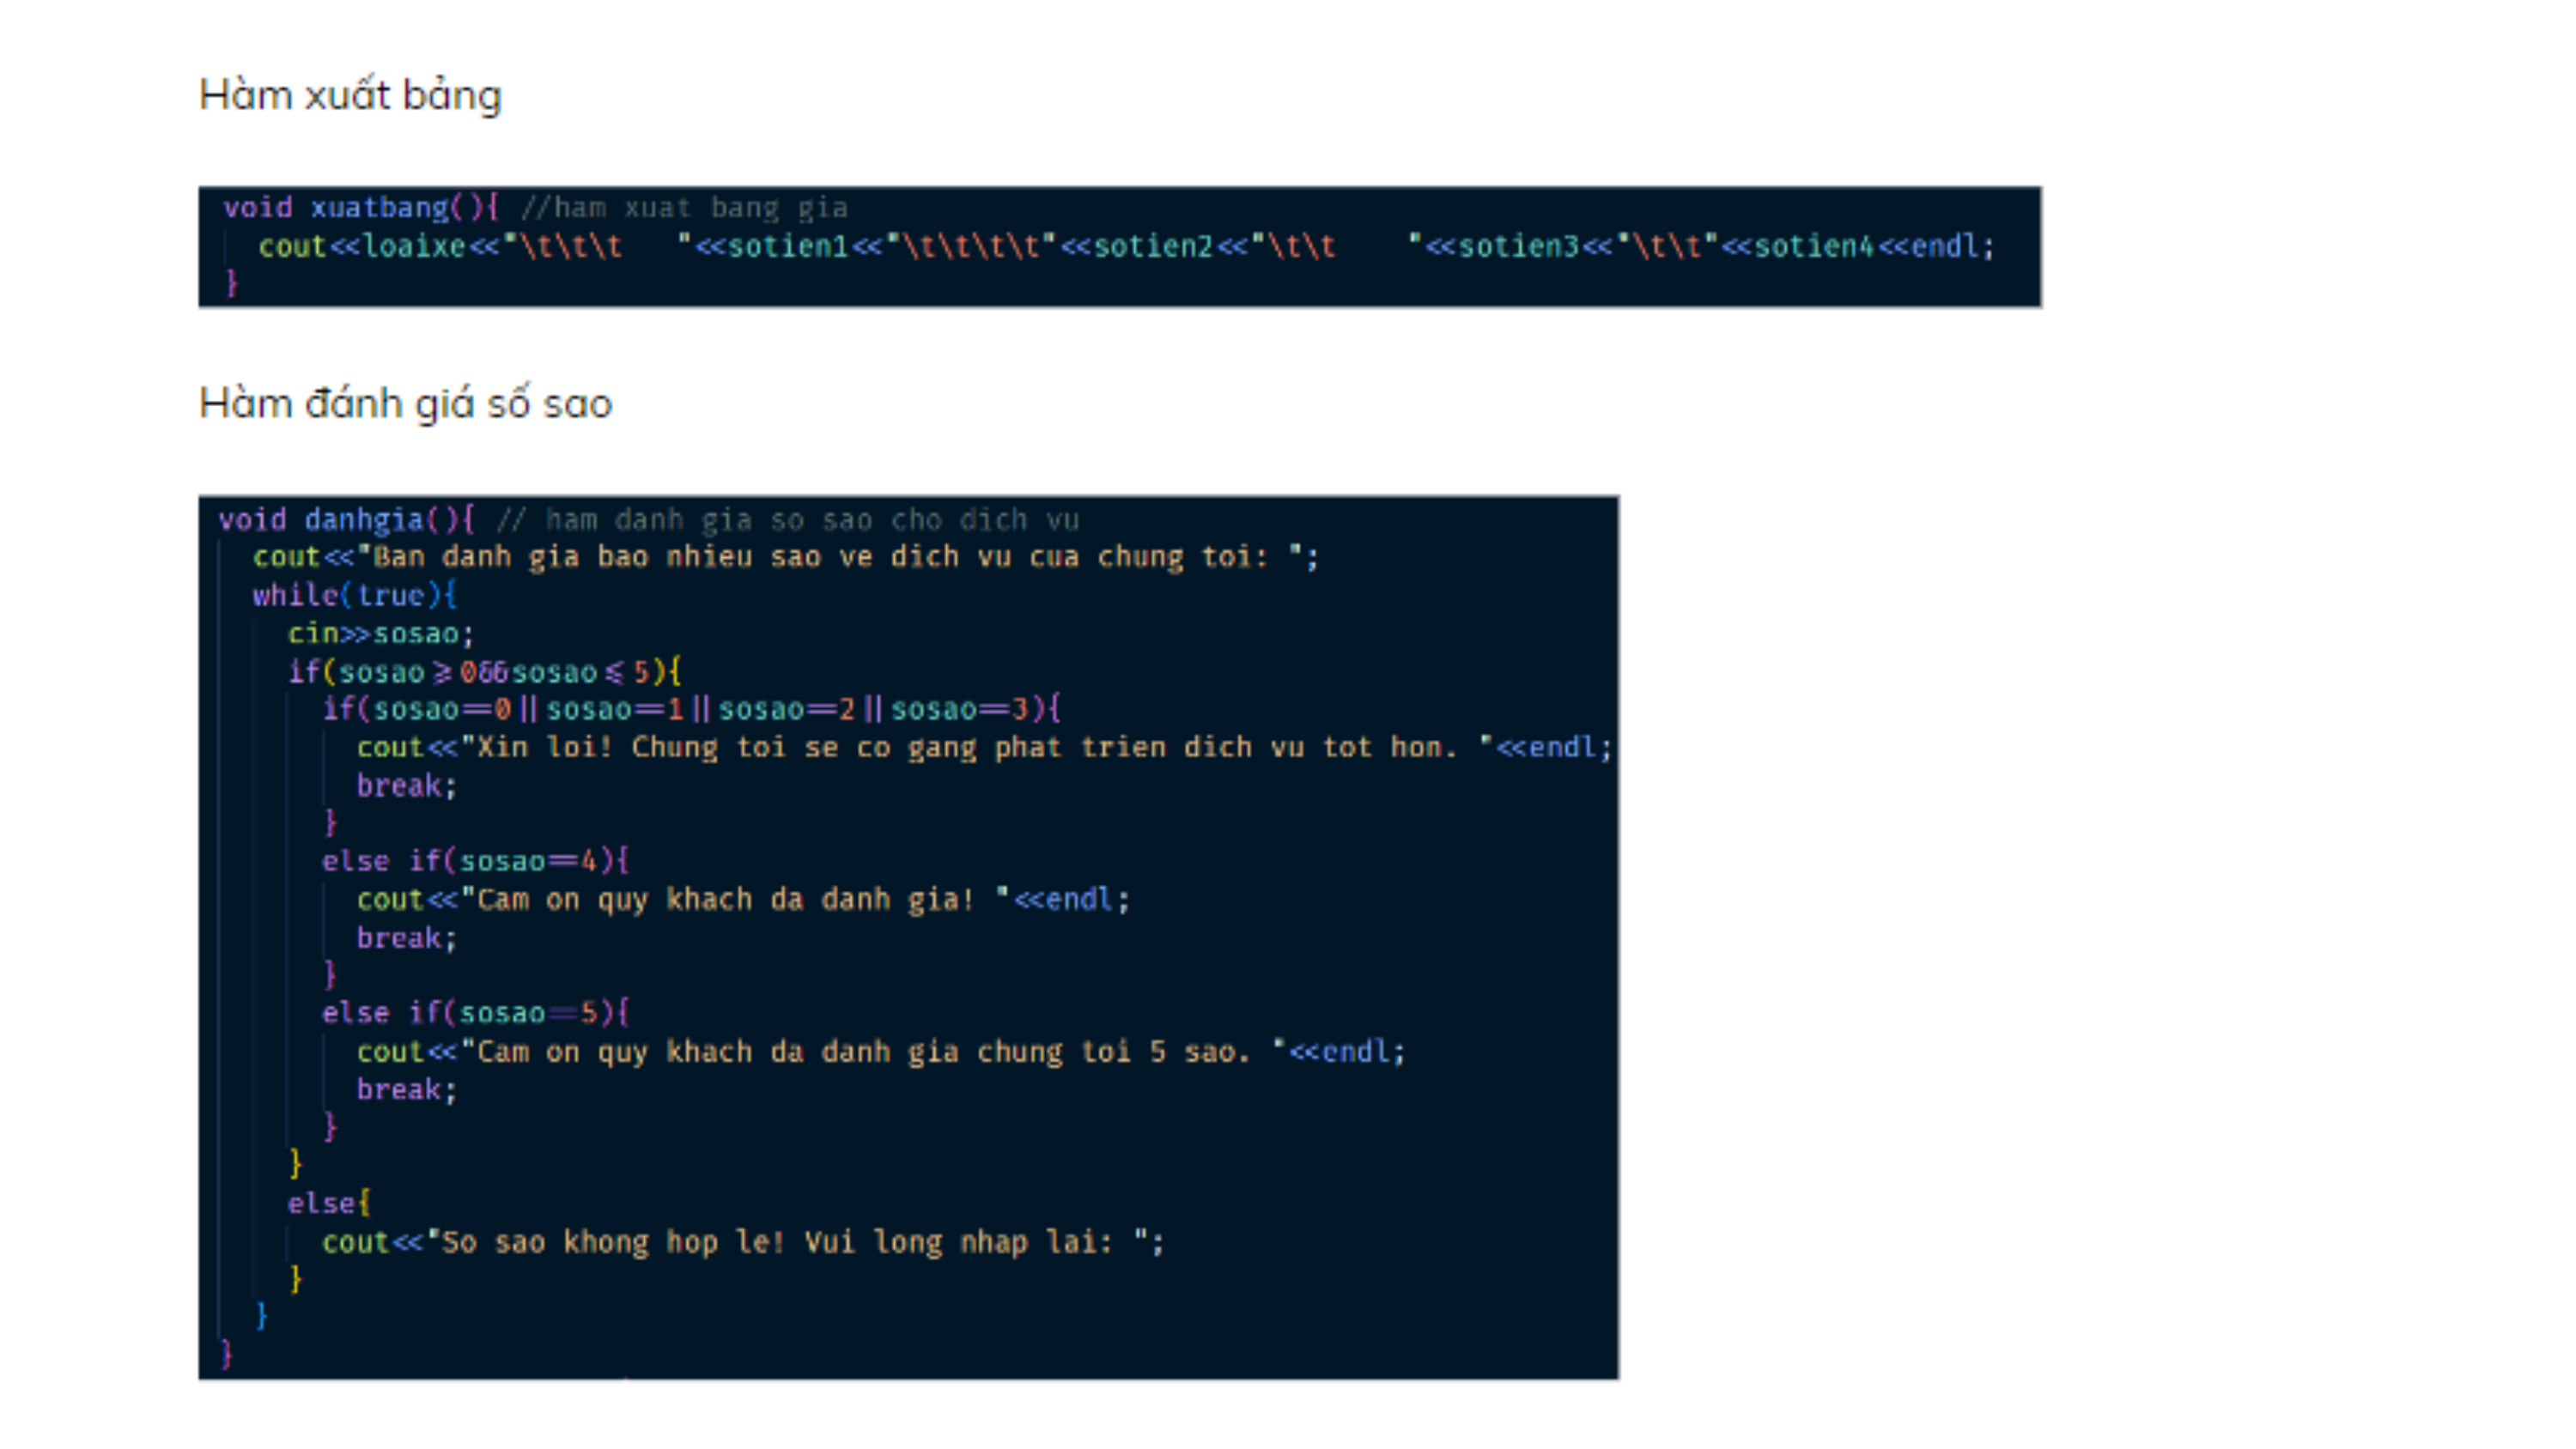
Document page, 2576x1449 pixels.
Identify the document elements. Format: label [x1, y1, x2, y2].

text_box [144, 52, 2347, 1449]
